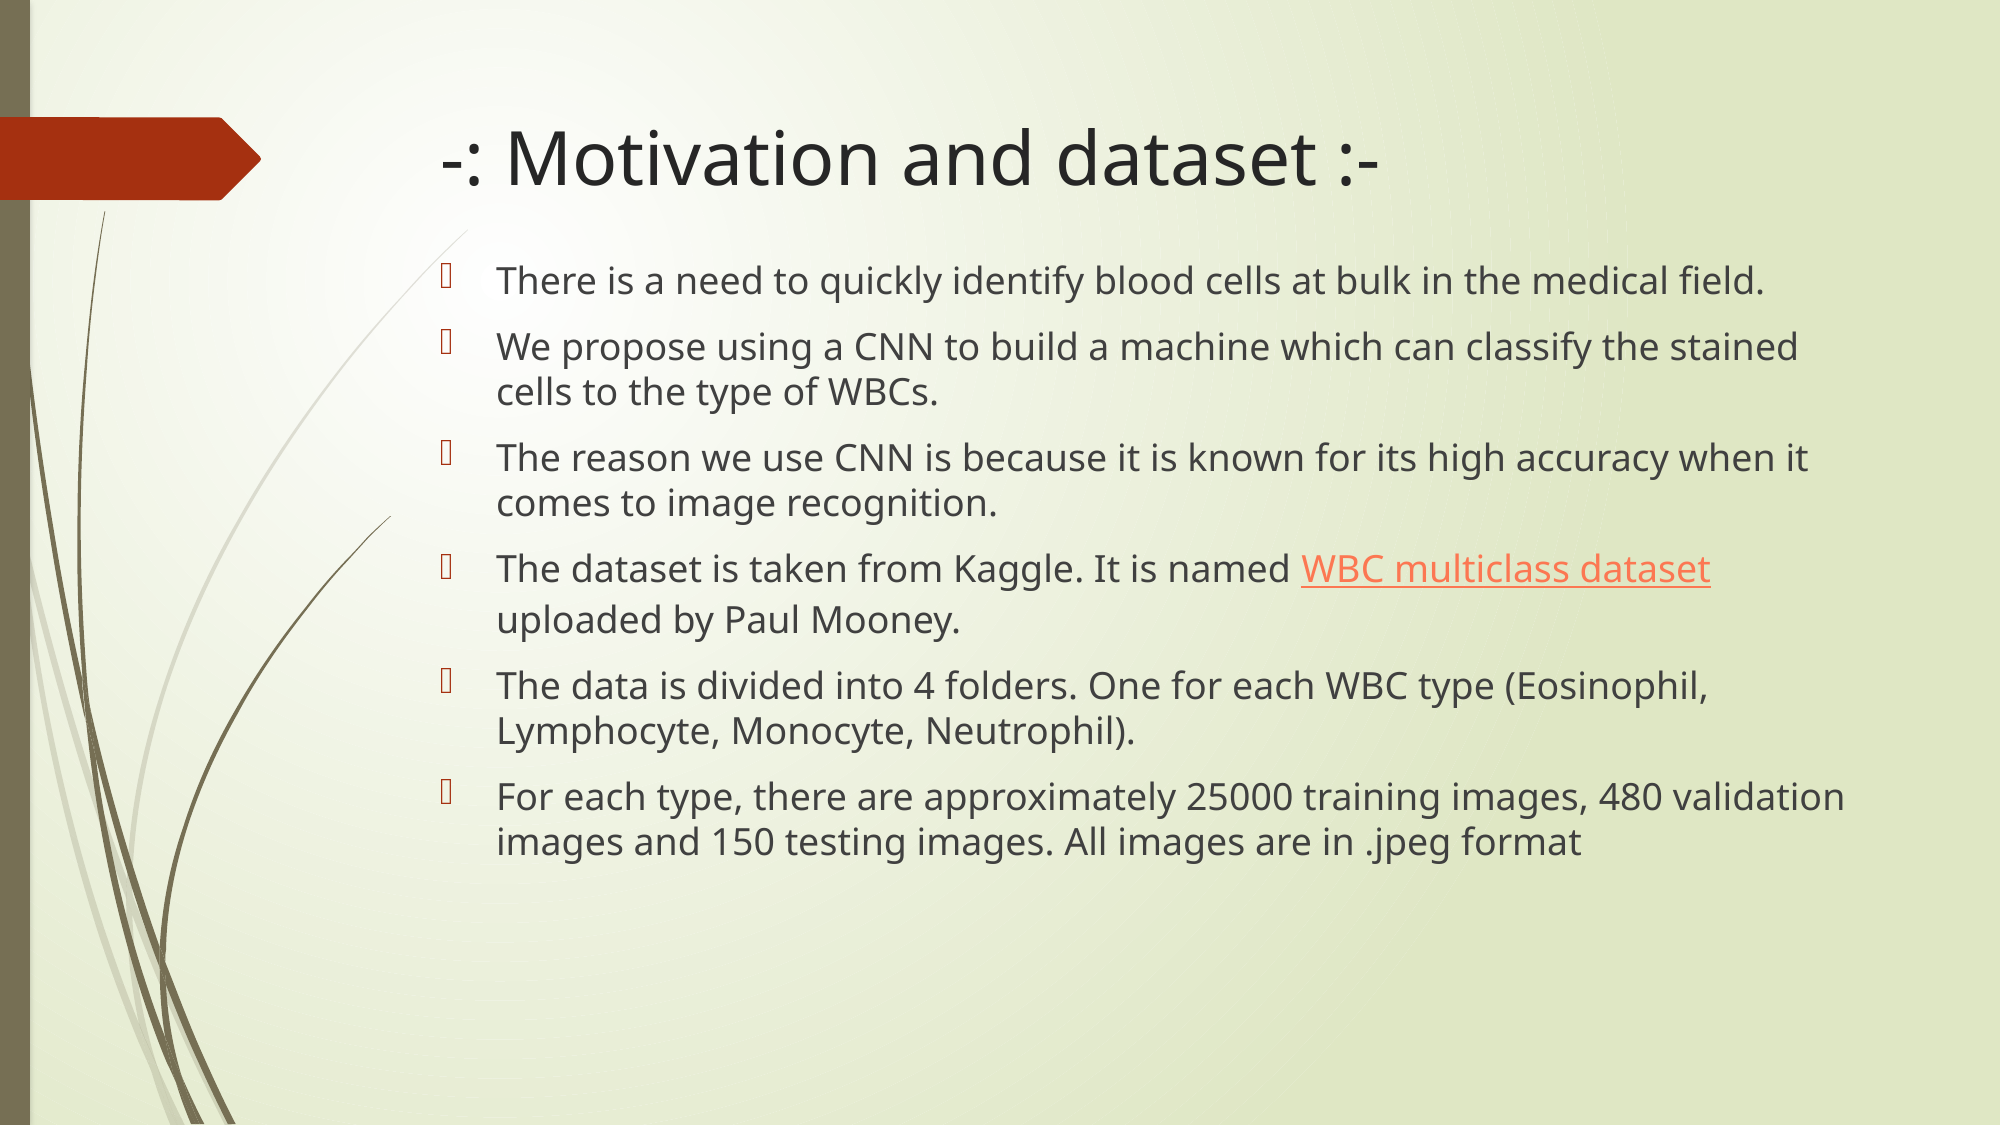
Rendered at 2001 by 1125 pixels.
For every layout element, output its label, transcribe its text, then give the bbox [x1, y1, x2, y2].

list There is a need to quickly identify blood cells at bulk in the medical field. We propose using a CNN to build a machine which can classify the stained cells to the type of WBCs. The reason we use CNN is because it is known for its high accuracy when it comes to image recognition. The dataset is taken from Kaggle. It is named WBC multiclass dataset uploaded by Paul Mooney. The data is divided into 4 folders. One for each WBC type (Eosinophil, Lymphocyte, Monocyte, Neutrophil). For each type, there are approximately 25000 training images, 480 validation images and 150 testing images. All images are in .jpeg format [424, 249, 1888, 970]
title -: Motivation and dataset :- [425, 102, 1888, 249]
